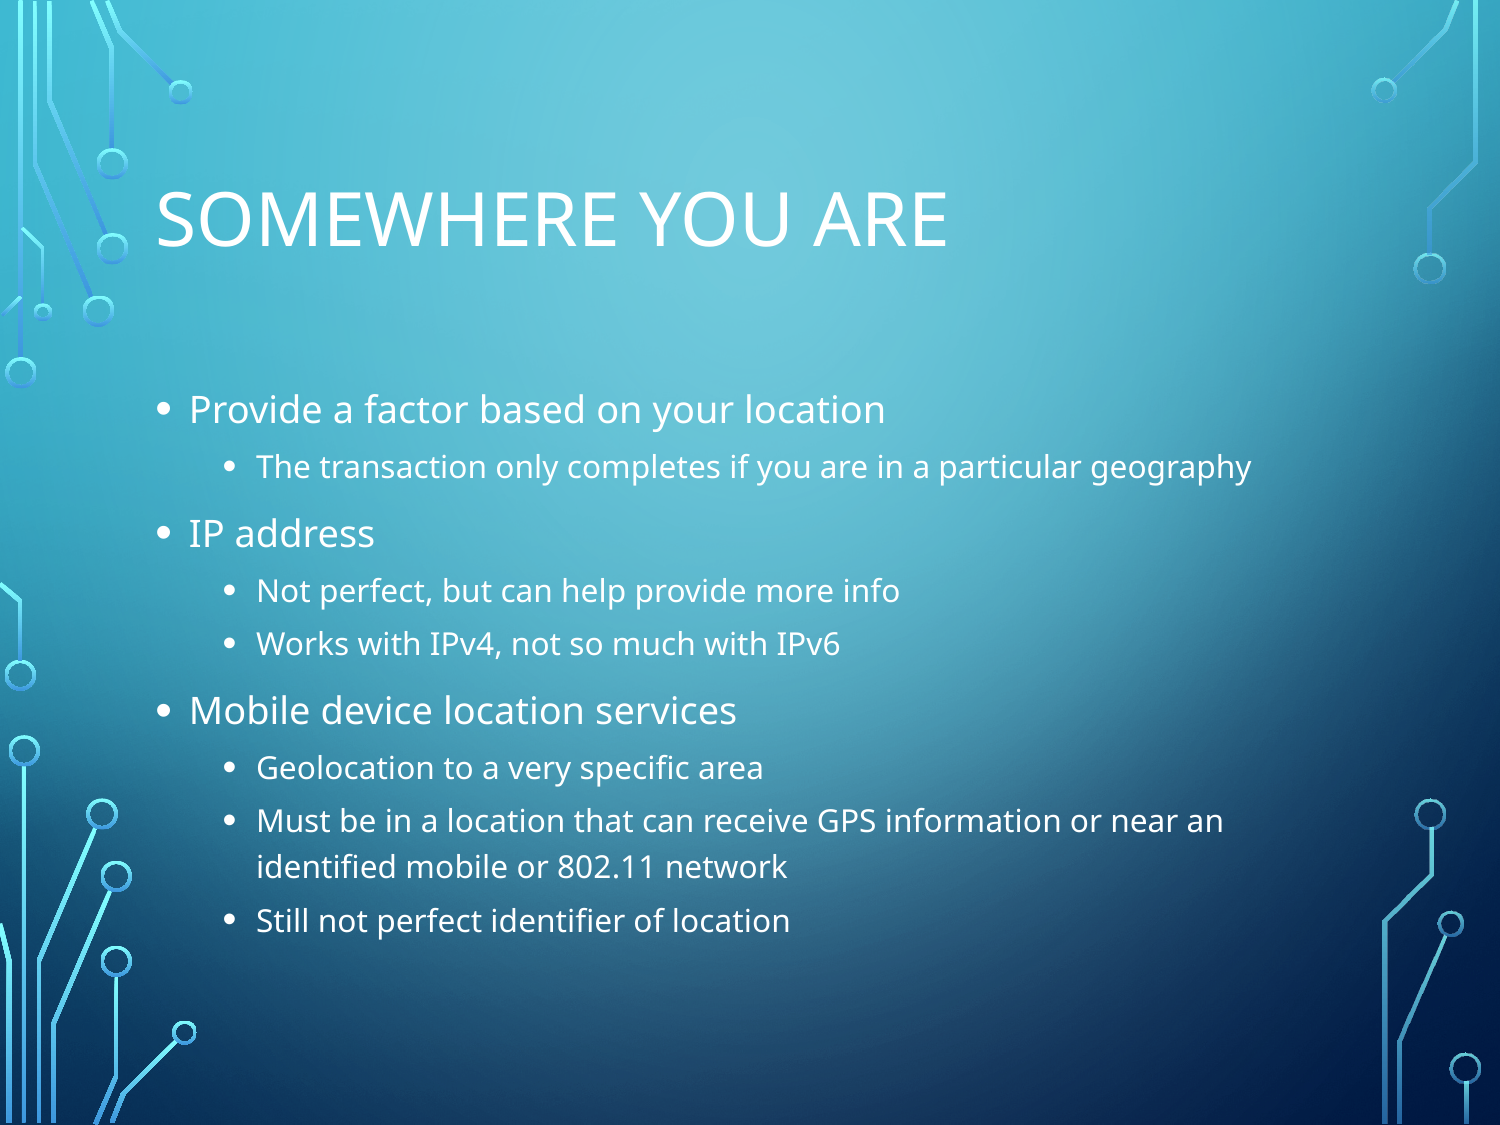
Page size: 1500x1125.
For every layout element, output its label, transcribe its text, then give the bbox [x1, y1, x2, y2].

list Provide a factor based on your location The transaction only completes if you are in a particular geography IP address Not perfect, but can help provide more info Works with IPv4, not so much with IPv6 Mobile device location services Geolocation to a very specific area Must be in a location that can receive GPS information or near an identified mobile or 802.11 network Still not perfect identifier of location [140, 369, 1360, 950]
title Somewhere you are [140, 101, 1360, 344]
